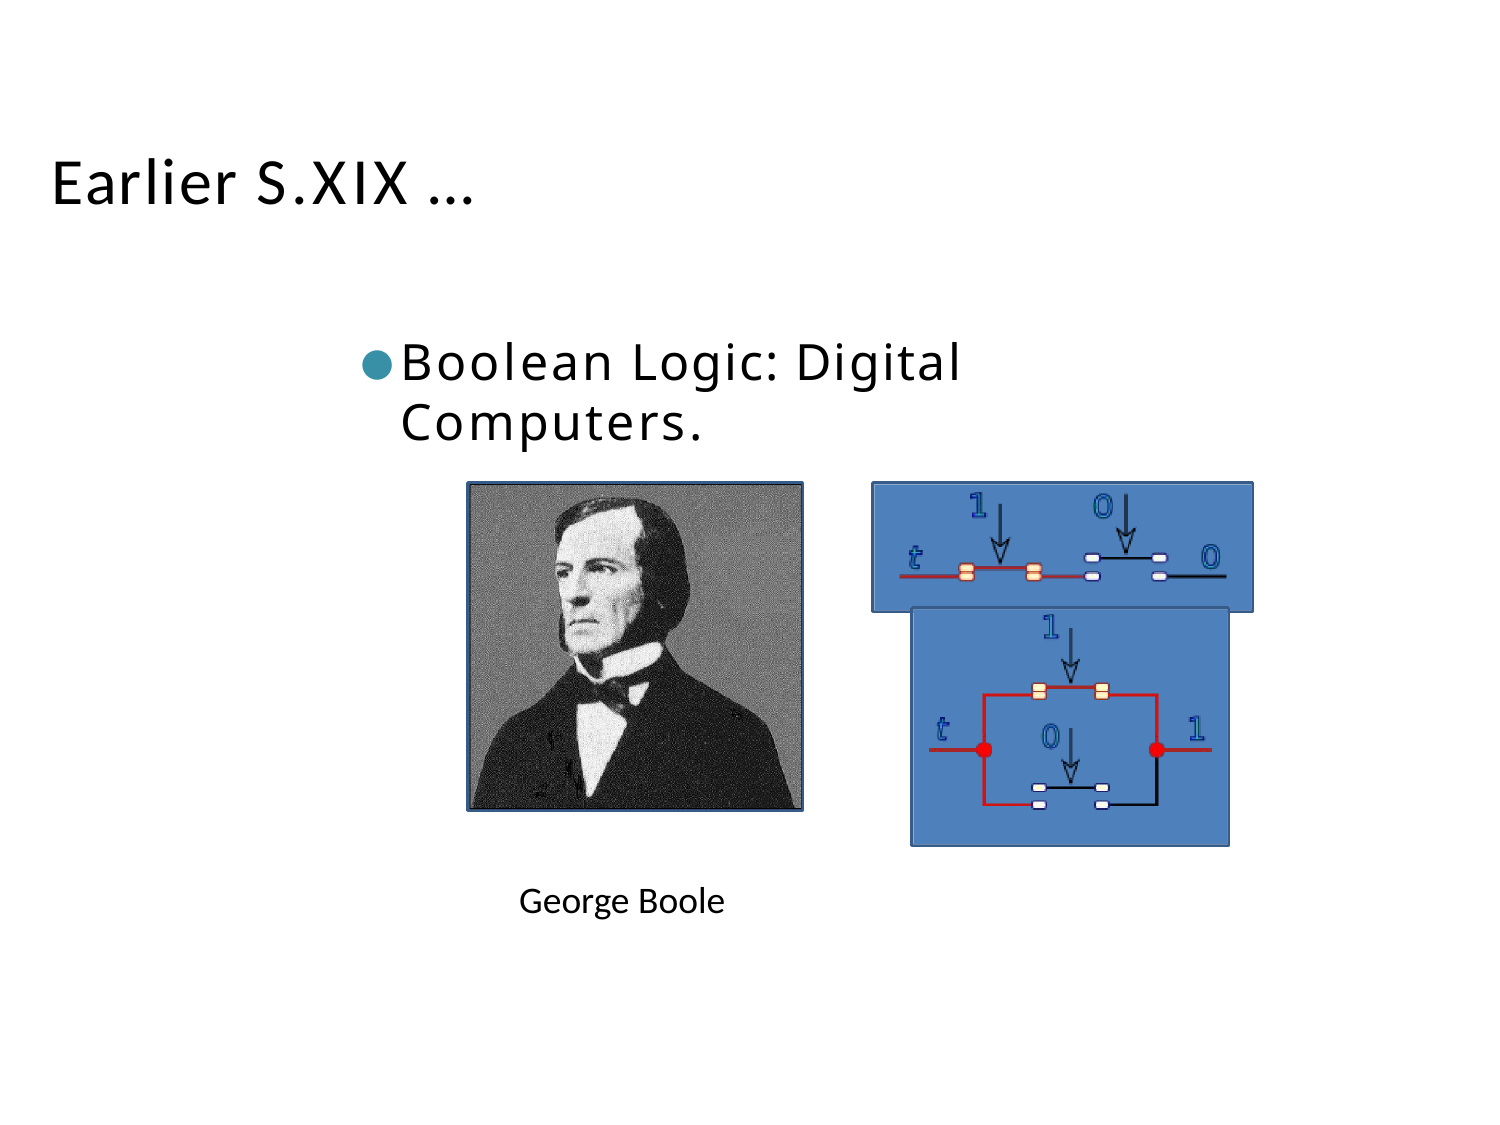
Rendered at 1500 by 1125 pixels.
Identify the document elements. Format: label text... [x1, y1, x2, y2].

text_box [871, 480, 1254, 848]
text_box Boolean Logic: Digital Computers. [358, 329, 1254, 451]
title Earlier S.XIX … [50, 137, 715, 327]
text_box George Boole [504, 868, 1104, 929]
picture [466, 480, 805, 813]
